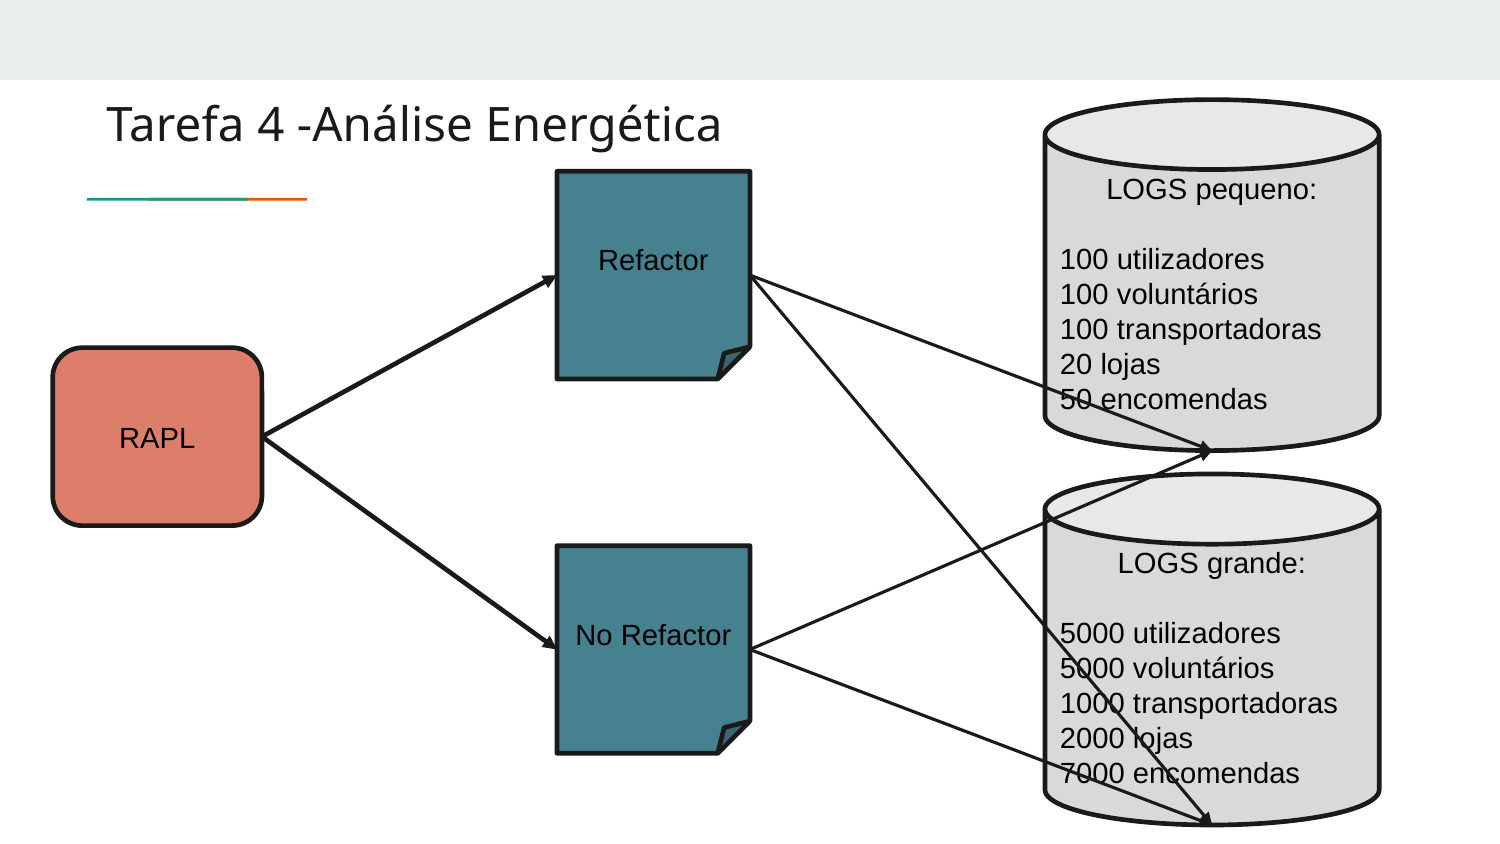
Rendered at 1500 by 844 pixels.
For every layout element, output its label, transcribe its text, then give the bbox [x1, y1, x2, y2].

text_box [261, 274, 558, 436]
text_box RAPL [52, 347, 256, 526]
text_box LOGS pequeno: 100 utilizadores 100 voluntários 100 transportadoras 20 lojas 50 encomendas [1044, 99, 1380, 451]
title Tarefa 4 -Análise Energética [91, 78, 1353, 167]
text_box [261, 436, 558, 650]
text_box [749, 274, 1046, 649]
text_box LOGS grande: 5000 utilizadores 5000 voluntários 1000 transportadoras 2000 lojas 7000 encomendas [1044, 764, 1199, 825]
text_box LOGS grande: 5000 utilizadores 5000 voluntários 1000 transportadoras 2000 lojas 7000 encomendas [1051, 473, 1380, 825]
text_box LOGS grande: 5000 utilizadores 5000 voluntários 1000 transportadoras 2000 lojas 7000 encomendas [1044, 637, 1201, 818]
text_box Refactor [556, 171, 750, 379]
text_box No Refactor [556, 545, 750, 754]
